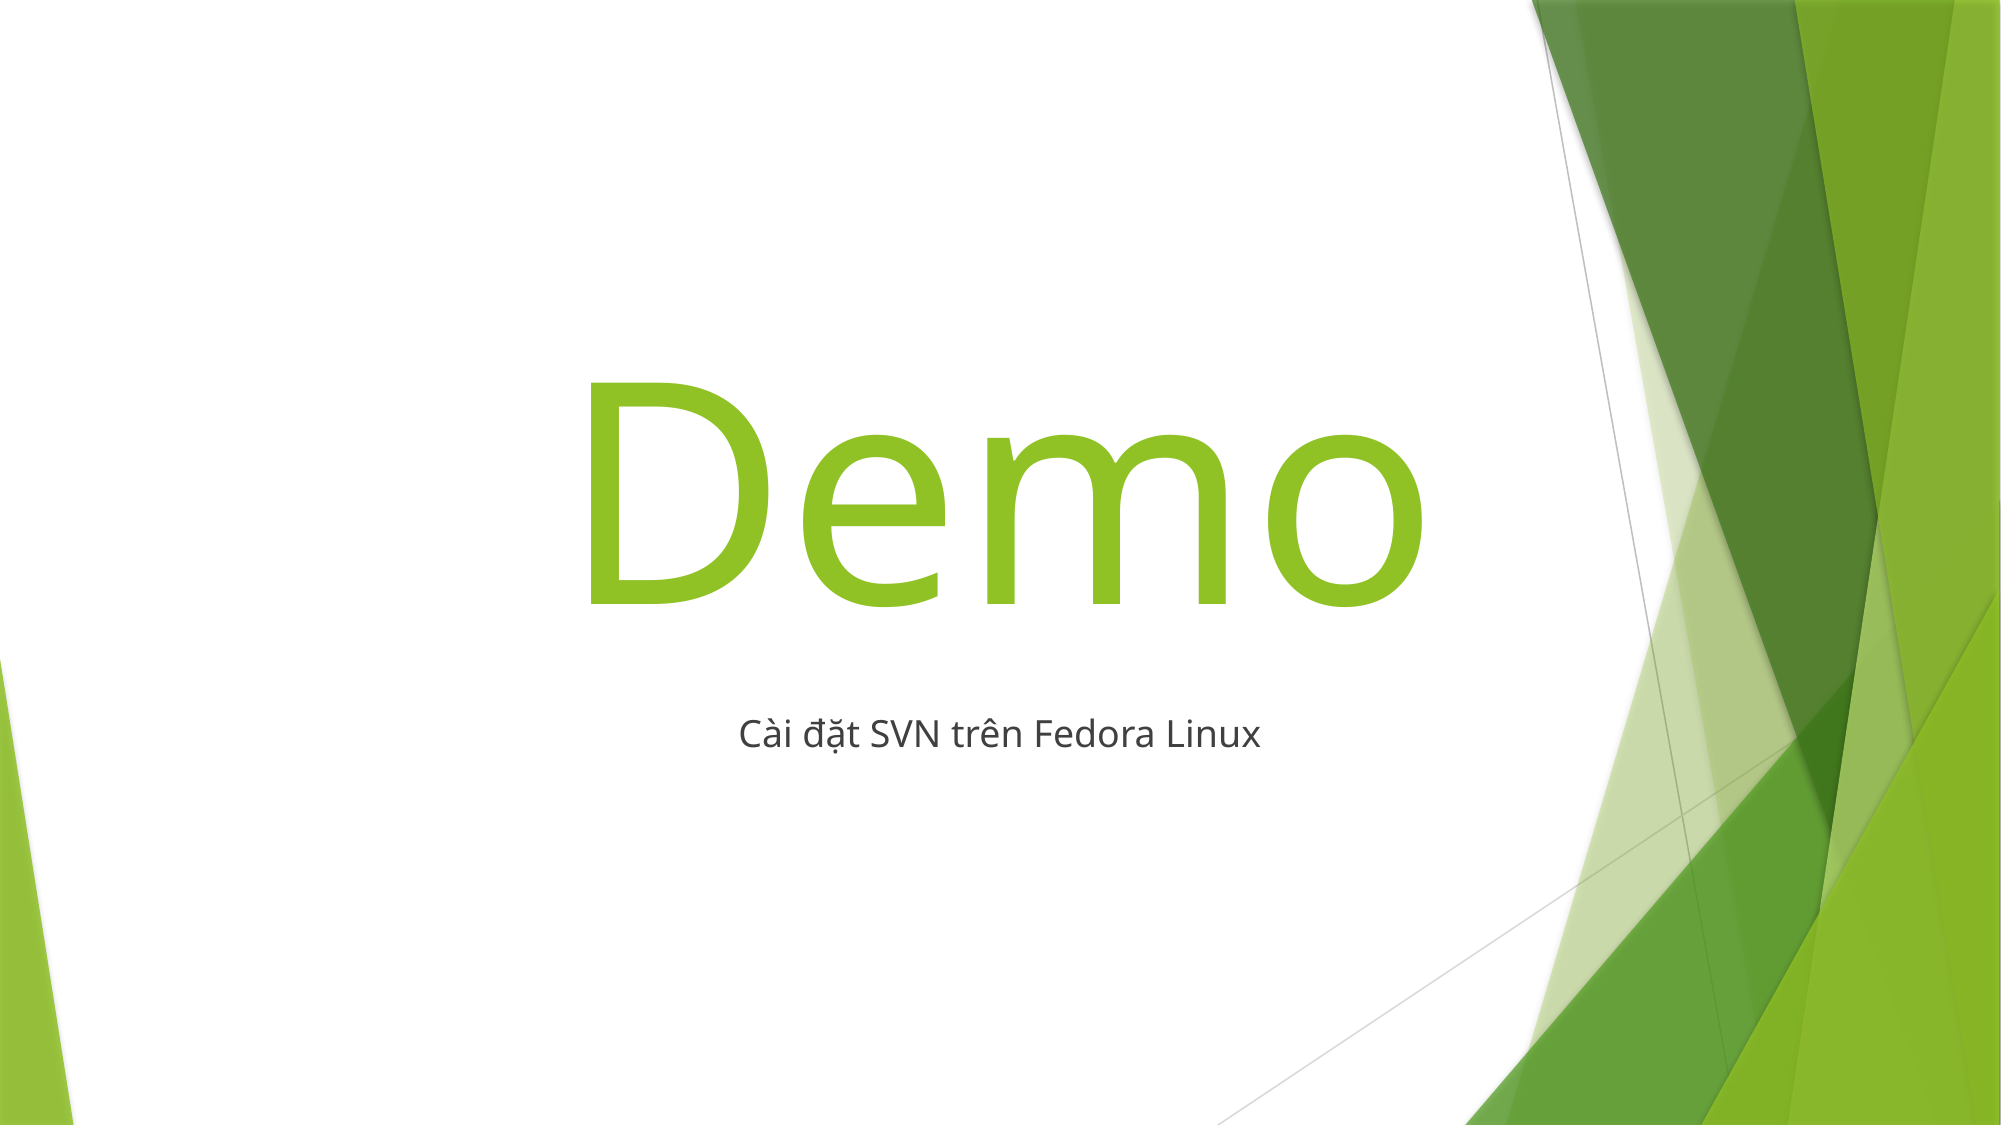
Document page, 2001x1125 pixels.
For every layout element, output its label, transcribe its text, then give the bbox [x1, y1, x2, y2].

title Demo [68, 273, 1932, 687]
list Cài đặt SVN trên Fedora Linux [68, 689, 1932, 974]
